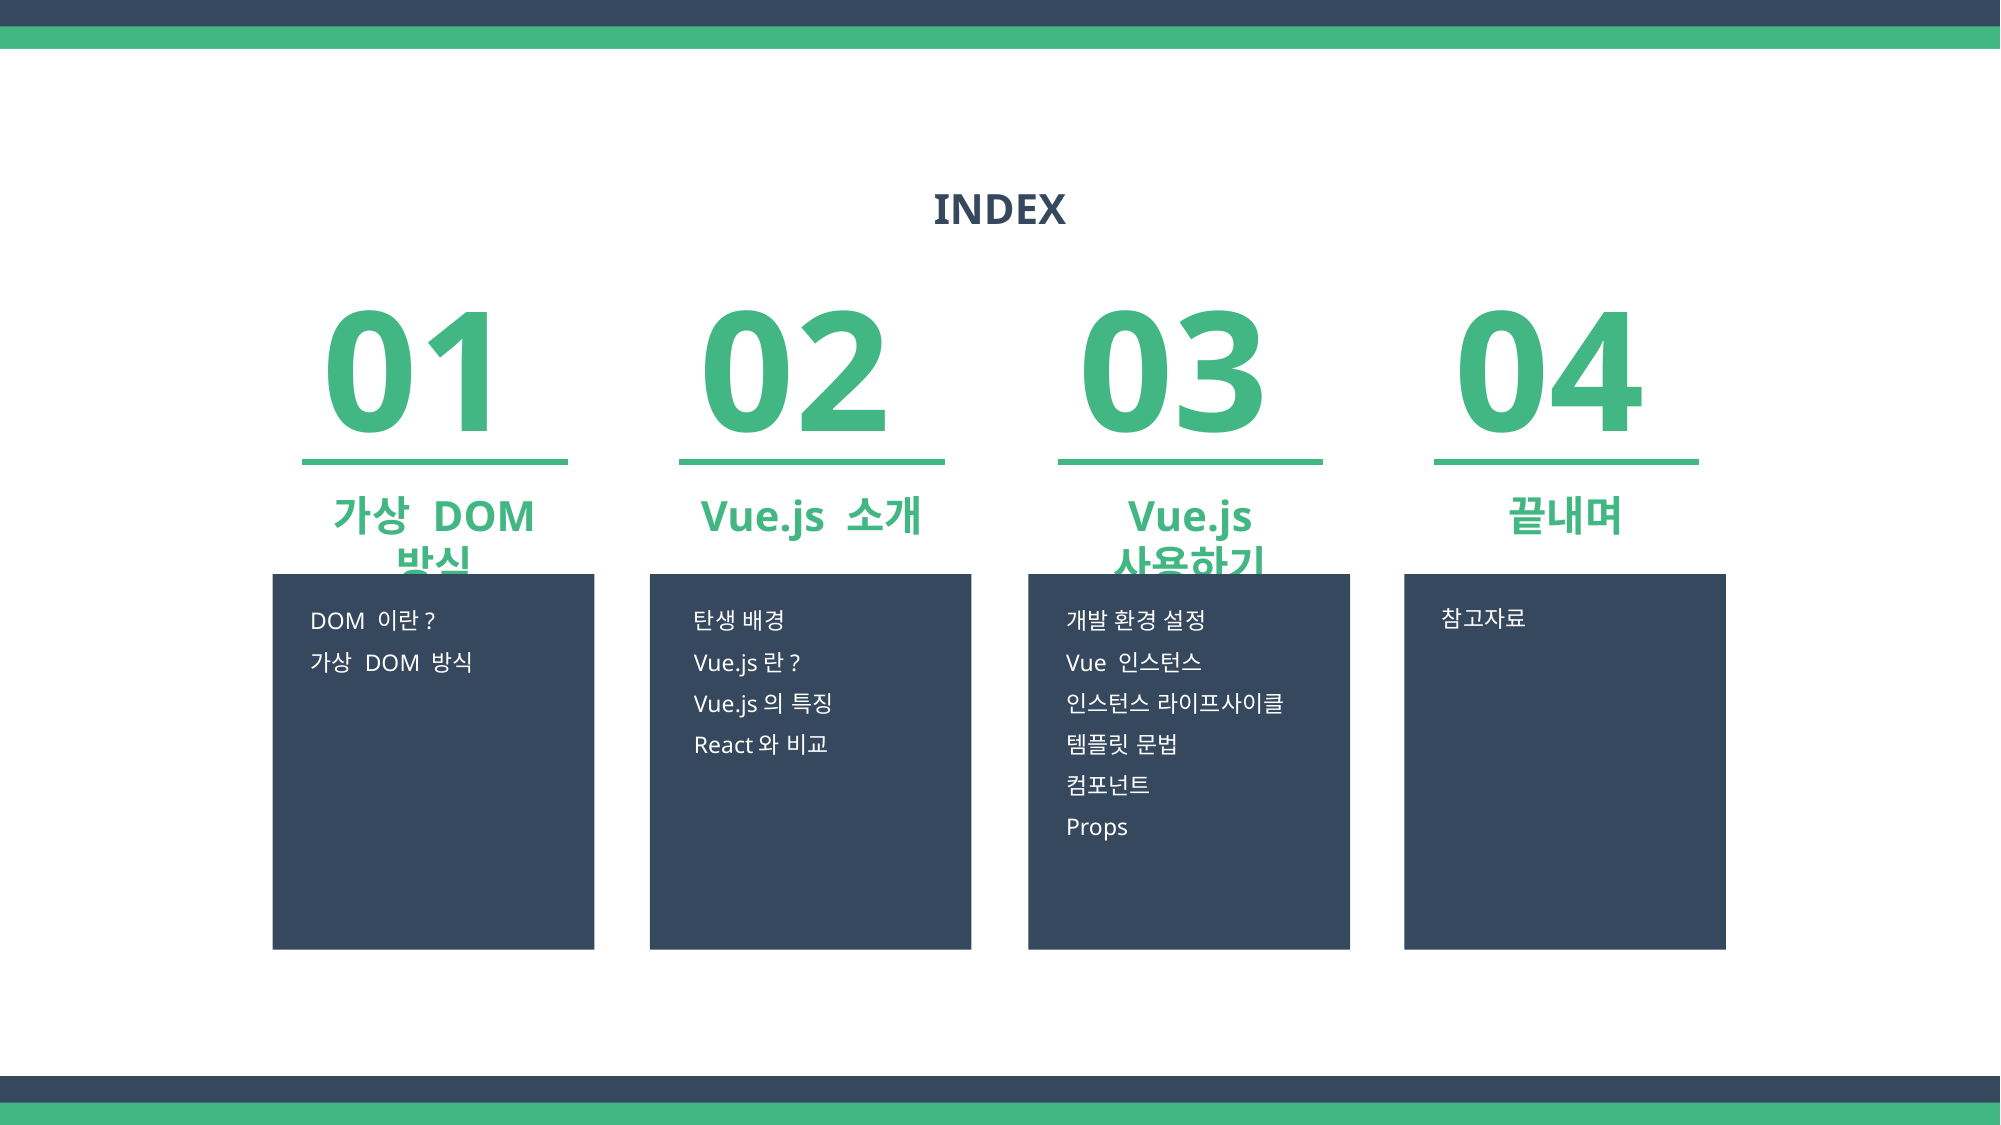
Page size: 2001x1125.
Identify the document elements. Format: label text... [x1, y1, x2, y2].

text_box 01 [307, 465, 562, 472]
text_box Vue.js 사용하기 [1029, 481, 1352, 597]
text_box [272, 574, 595, 950]
text_box 04 [1439, 257, 1694, 459]
text_box 02 [685, 257, 939, 459]
text_box 03 [1063, 465, 1318, 472]
text_box 01 [307, 257, 562, 459]
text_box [0, 0, 2000, 49]
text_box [1404, 574, 1726, 950]
text_box INDEX [839, 175, 1161, 240]
text_box 03 [1063, 257, 1318, 459]
text_box 02 [685, 465, 939, 472]
text_box 끝내며 [1405, 481, 1728, 547]
text_box 04 [1439, 465, 1694, 472]
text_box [1028, 574, 1351, 950]
text_box 가상 DOM 방식 [273, 481, 596, 597]
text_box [649, 574, 972, 950]
text_box Vue.js 소개 [651, 481, 973, 547]
